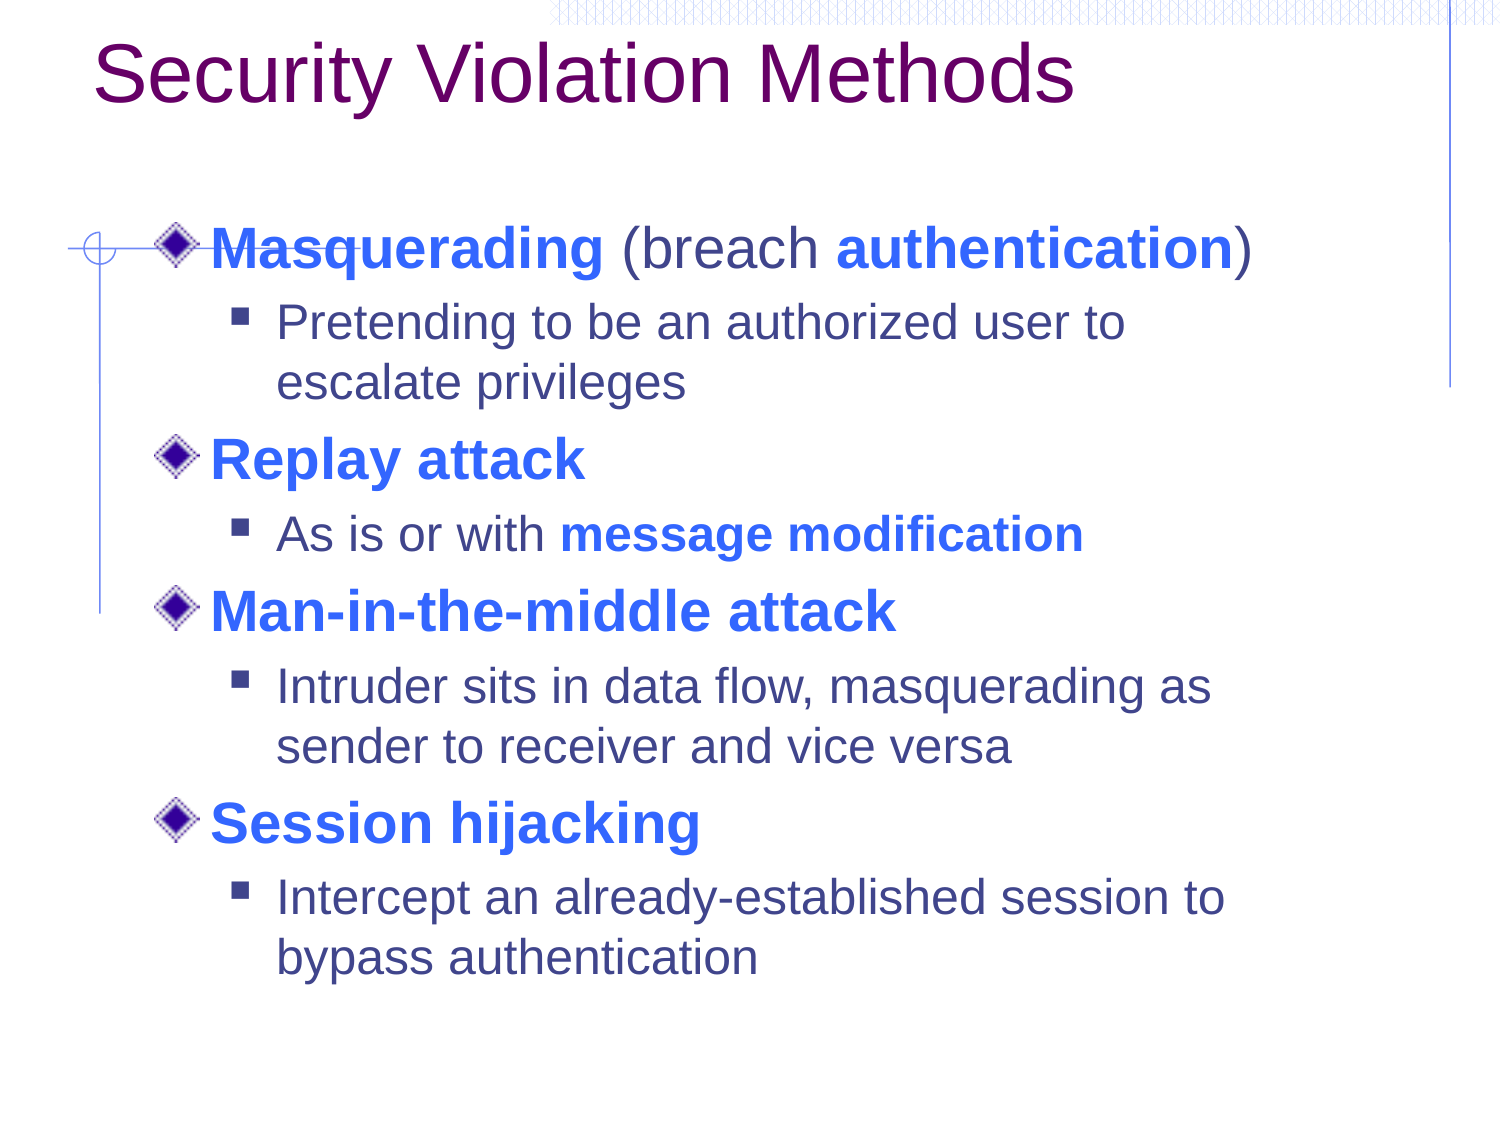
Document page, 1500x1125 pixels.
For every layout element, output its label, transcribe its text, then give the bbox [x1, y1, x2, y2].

picture [154, 434, 200, 479]
picture [154, 797, 200, 843]
picture [154, 585, 200, 631]
title Security Violation Methods [77, 31, 1428, 127]
picture [154, 222, 200, 268]
list Masquerading (breach authentication) Pretending to be an authorized user to escalate privileges Replay attack As is or with message modification Man-in-the-middle attack Intruder sits in data flow, masquerading as sender to receiver and vice versa Session hijacking Intercept an already-established session to bypass authentication [138, 130, 1308, 875]
